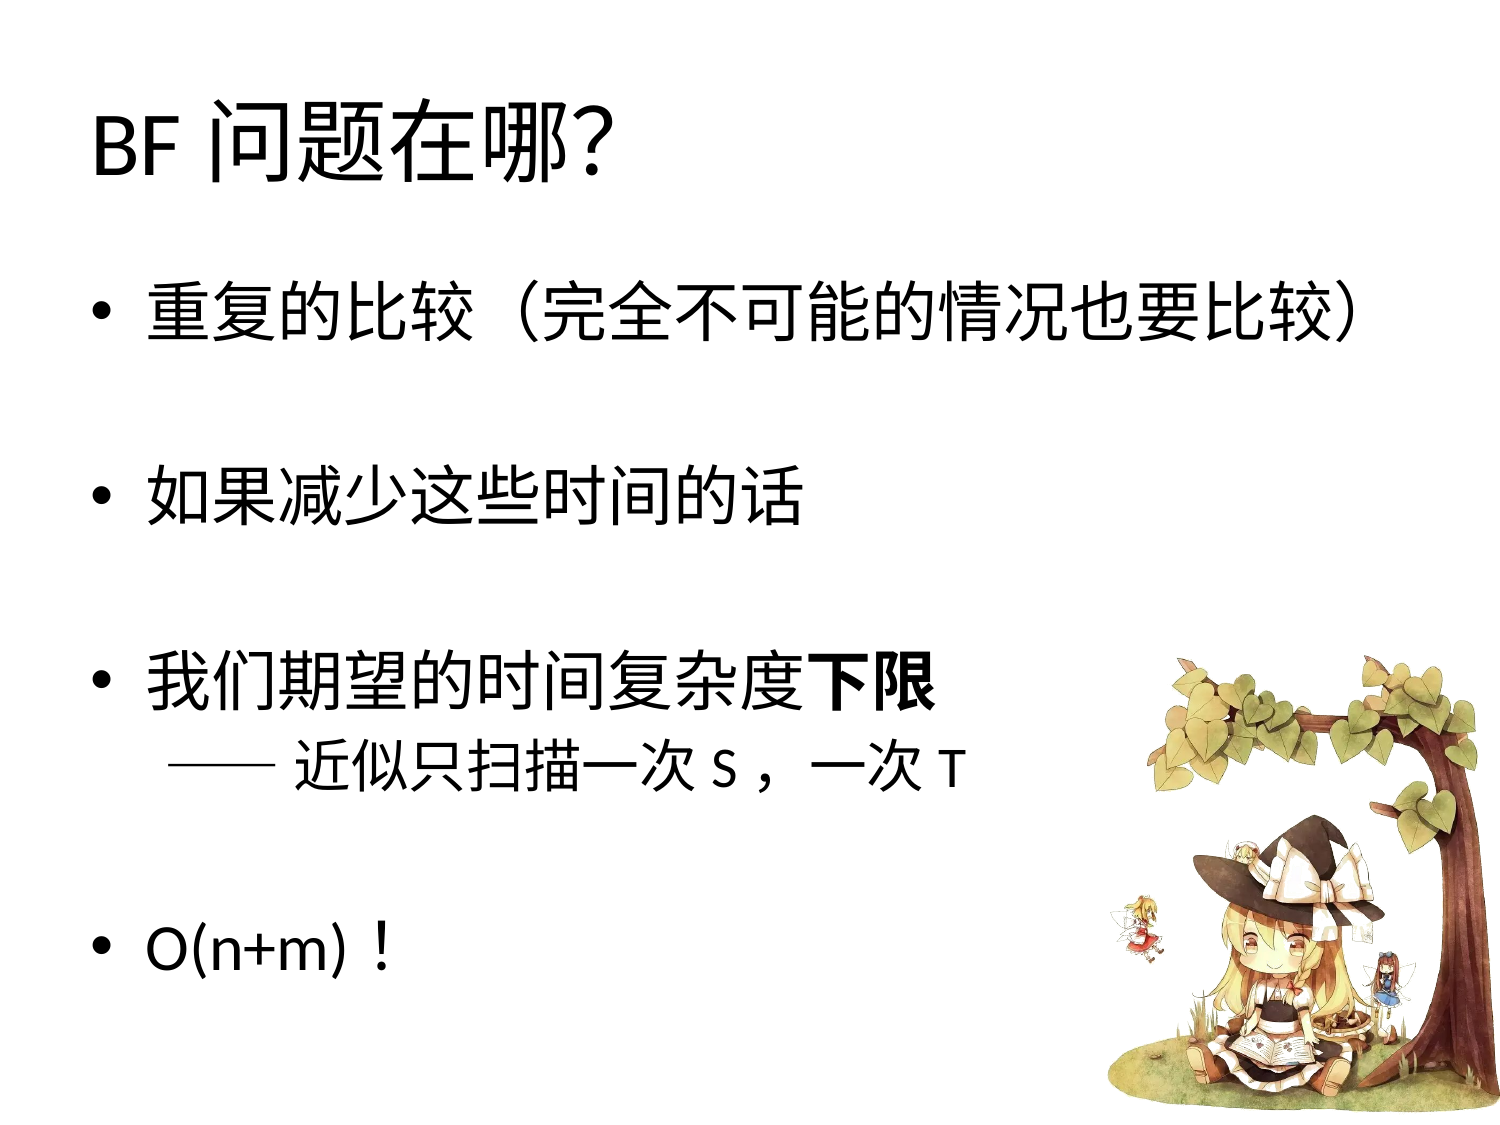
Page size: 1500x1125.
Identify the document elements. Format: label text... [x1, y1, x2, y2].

title BF问题在哪？ [75, 45, 1425, 233]
list 重复的比较（完全不可能的情况也要比较） 如果减少这些时间的话 我们期望的时间复杂度下限 ——近似只扫描一次S，一次T O(n+m)！ [75, 262, 1425, 1005]
picture [1099, 644, 1500, 1125]
